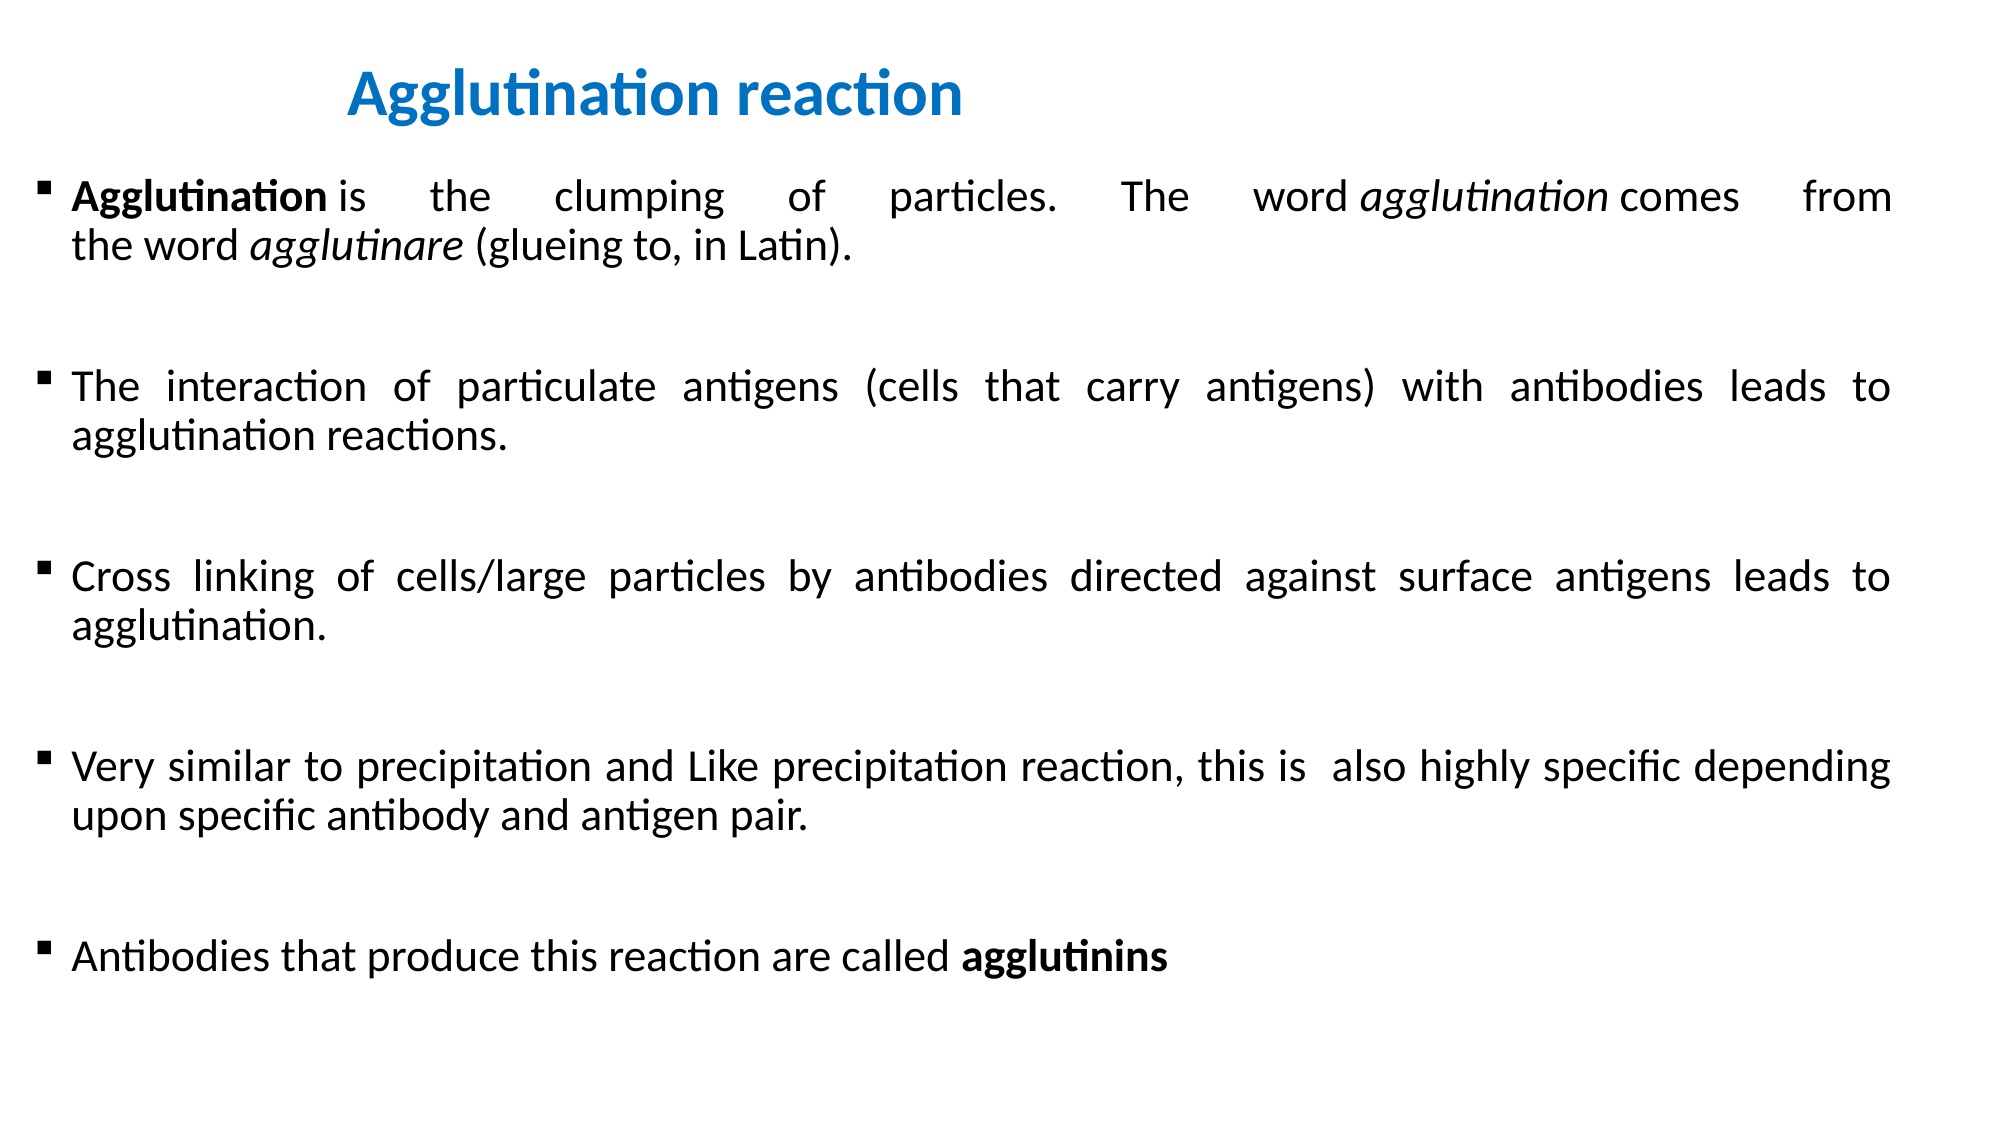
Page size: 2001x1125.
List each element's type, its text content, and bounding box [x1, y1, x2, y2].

title Agglutination reaction [332, 0, 1682, 164]
list Agglutination is the clumping of particles. The word agglutination comes from the word agglutinare (glueing to, in Latin). The interaction of particulate antigens (cells that carry antigens) with antibodies leads to agglutination reactions. Cross linking of cells/large particles by antibodies directed against surface antigens leads to agglutination. Very similar to precipitation and Like precipitation reaction, this is also highly specific depending upon specific antibody and antigen pair. Antibodies that produce this reaction are called agglutinins [18, 164, 1909, 907]
